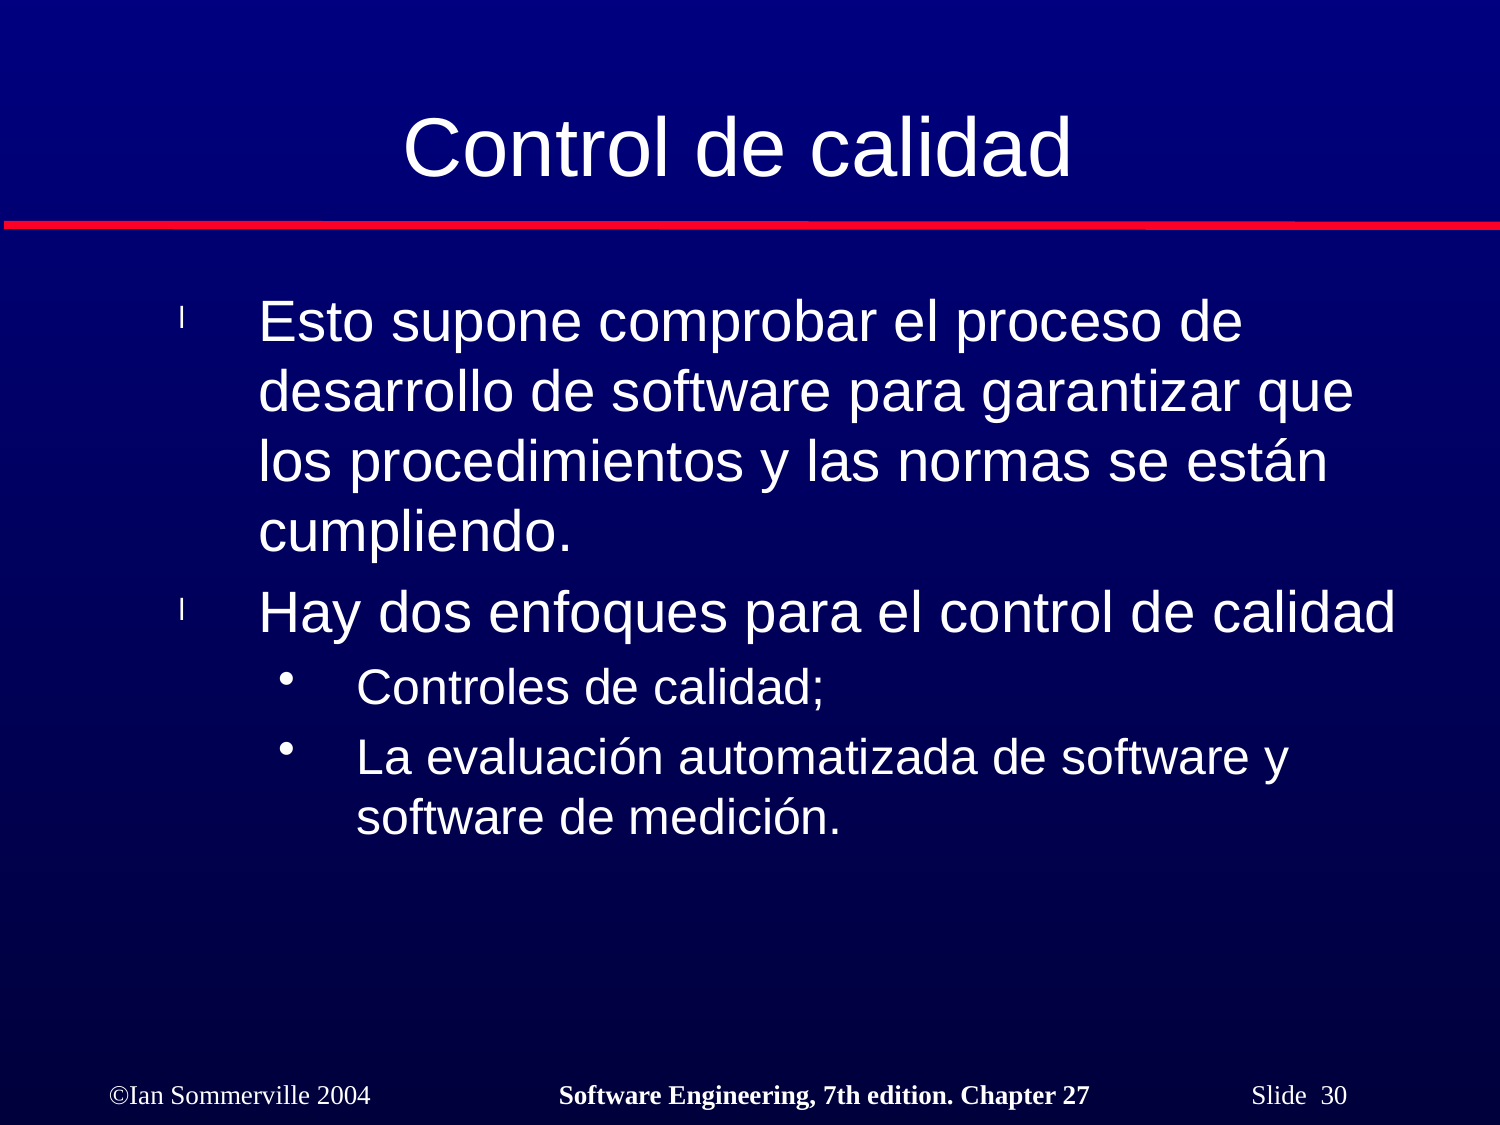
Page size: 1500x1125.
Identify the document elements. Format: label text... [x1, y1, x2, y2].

list Esto supone comprobar el proceso de desarrollo de software para garantizar que los procedimientos y las normas se están cumpliendo. Hay dos enfoques para el control de calidad Controles de calidad; La evaluación automatizada de software y software de medición. [161, 274, 1444, 954]
title Control de calidad [109, 49, 1391, 202]
